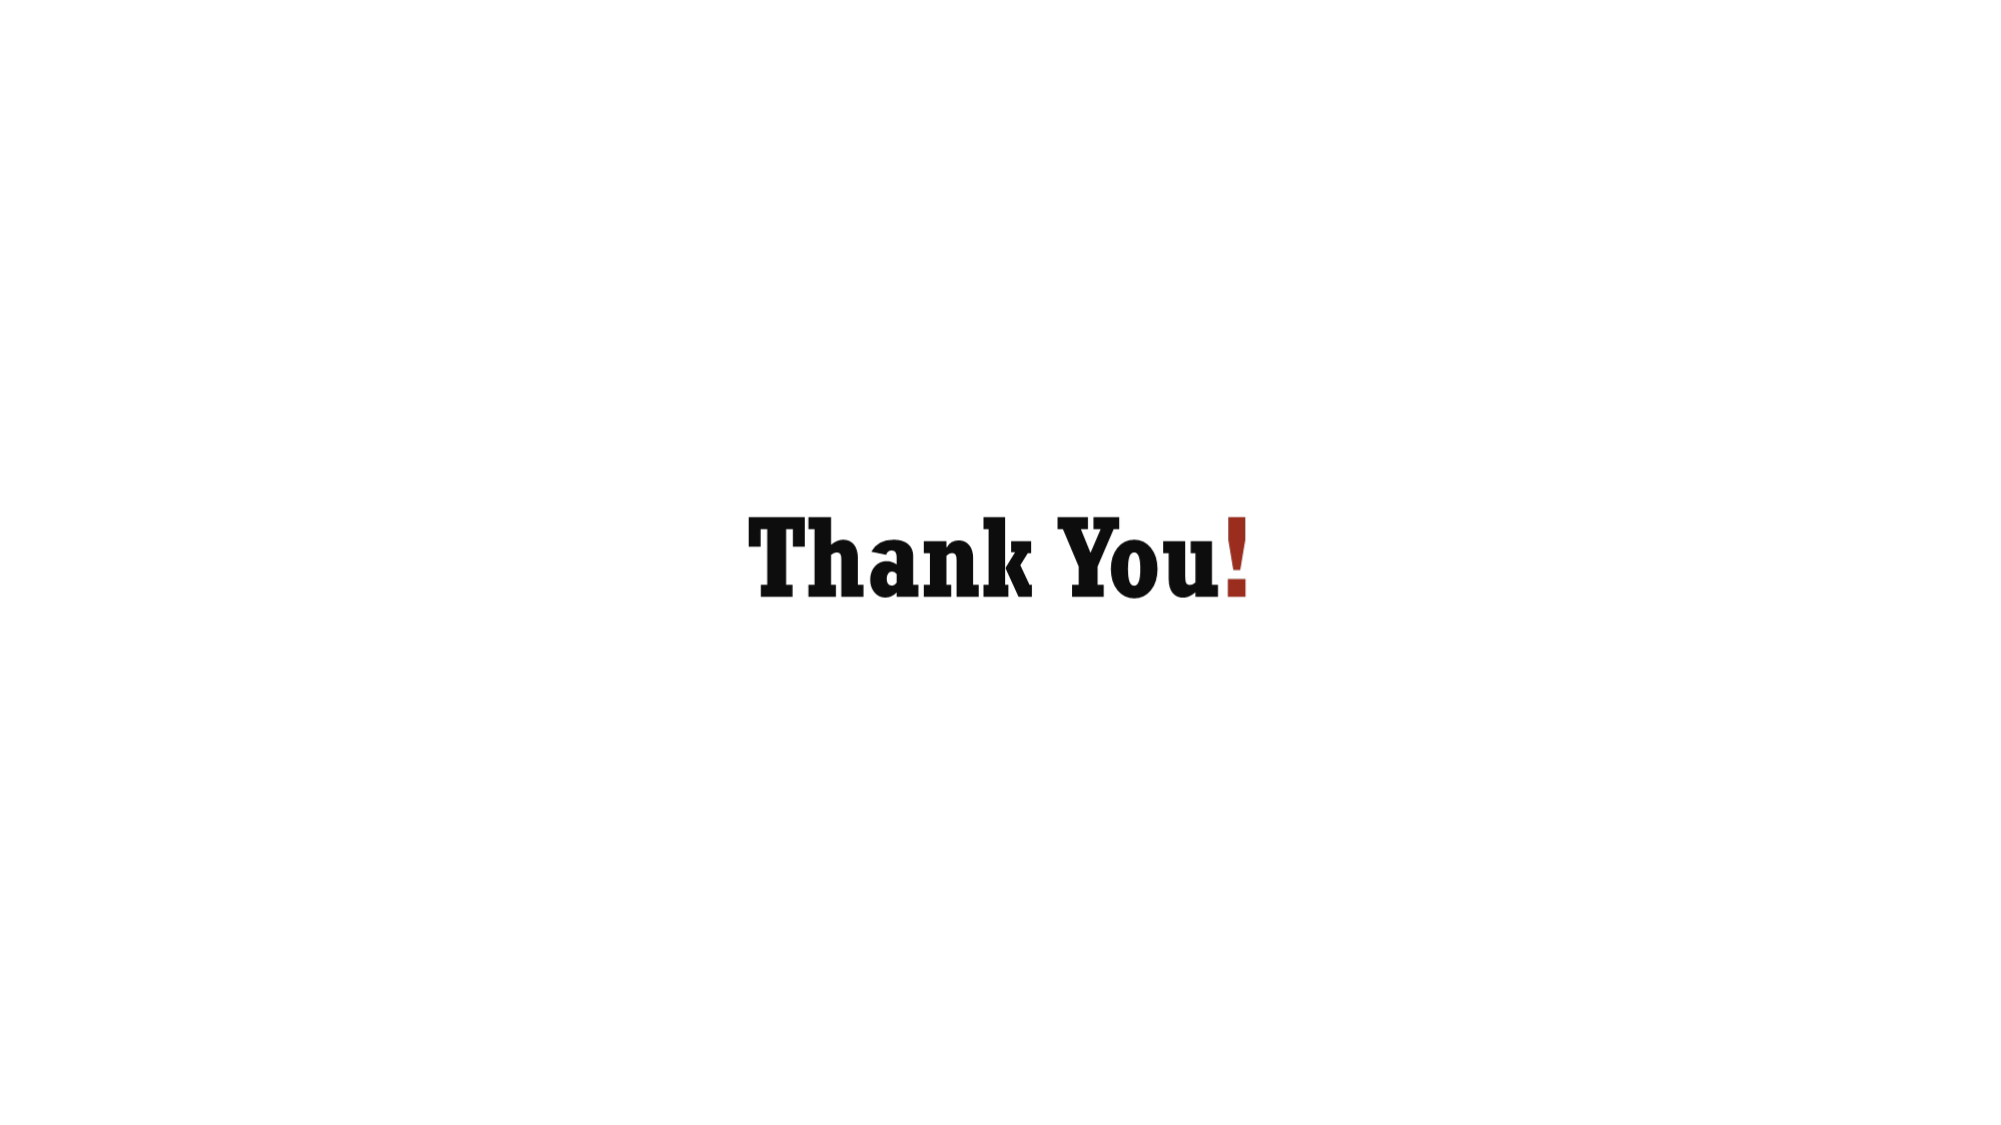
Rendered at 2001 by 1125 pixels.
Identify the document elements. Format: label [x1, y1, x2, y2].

picture [84, 337, 1916, 788]
